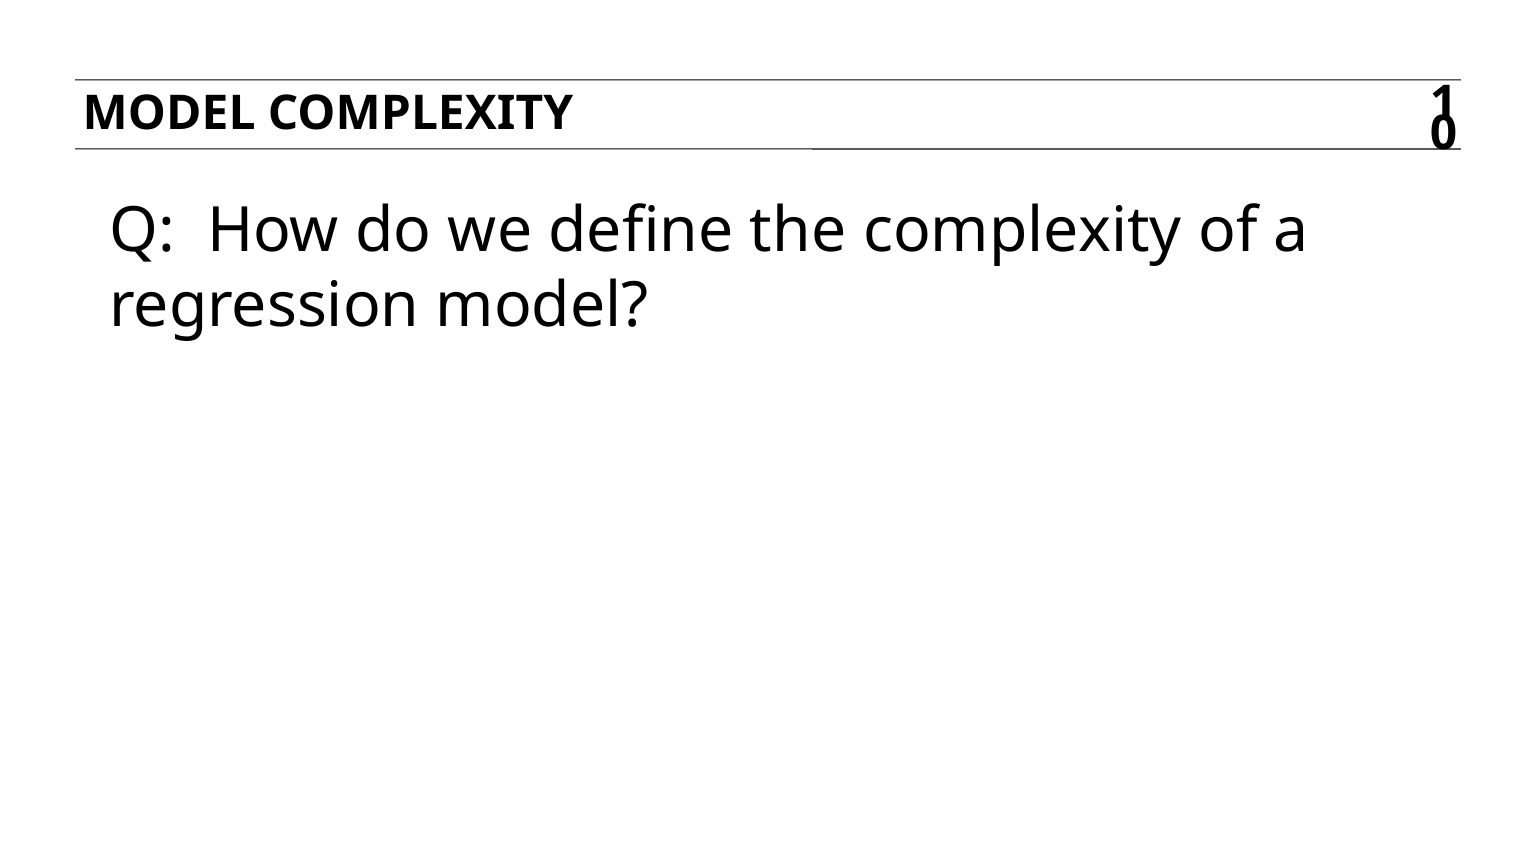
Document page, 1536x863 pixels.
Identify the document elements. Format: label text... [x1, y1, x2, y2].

text_box Q: How do we define the complexity of a regression model? [94, 181, 1470, 346]
slide_number 10 [1419, 86, 1461, 138]
list Model complexity [67, 81, 1118, 132]
